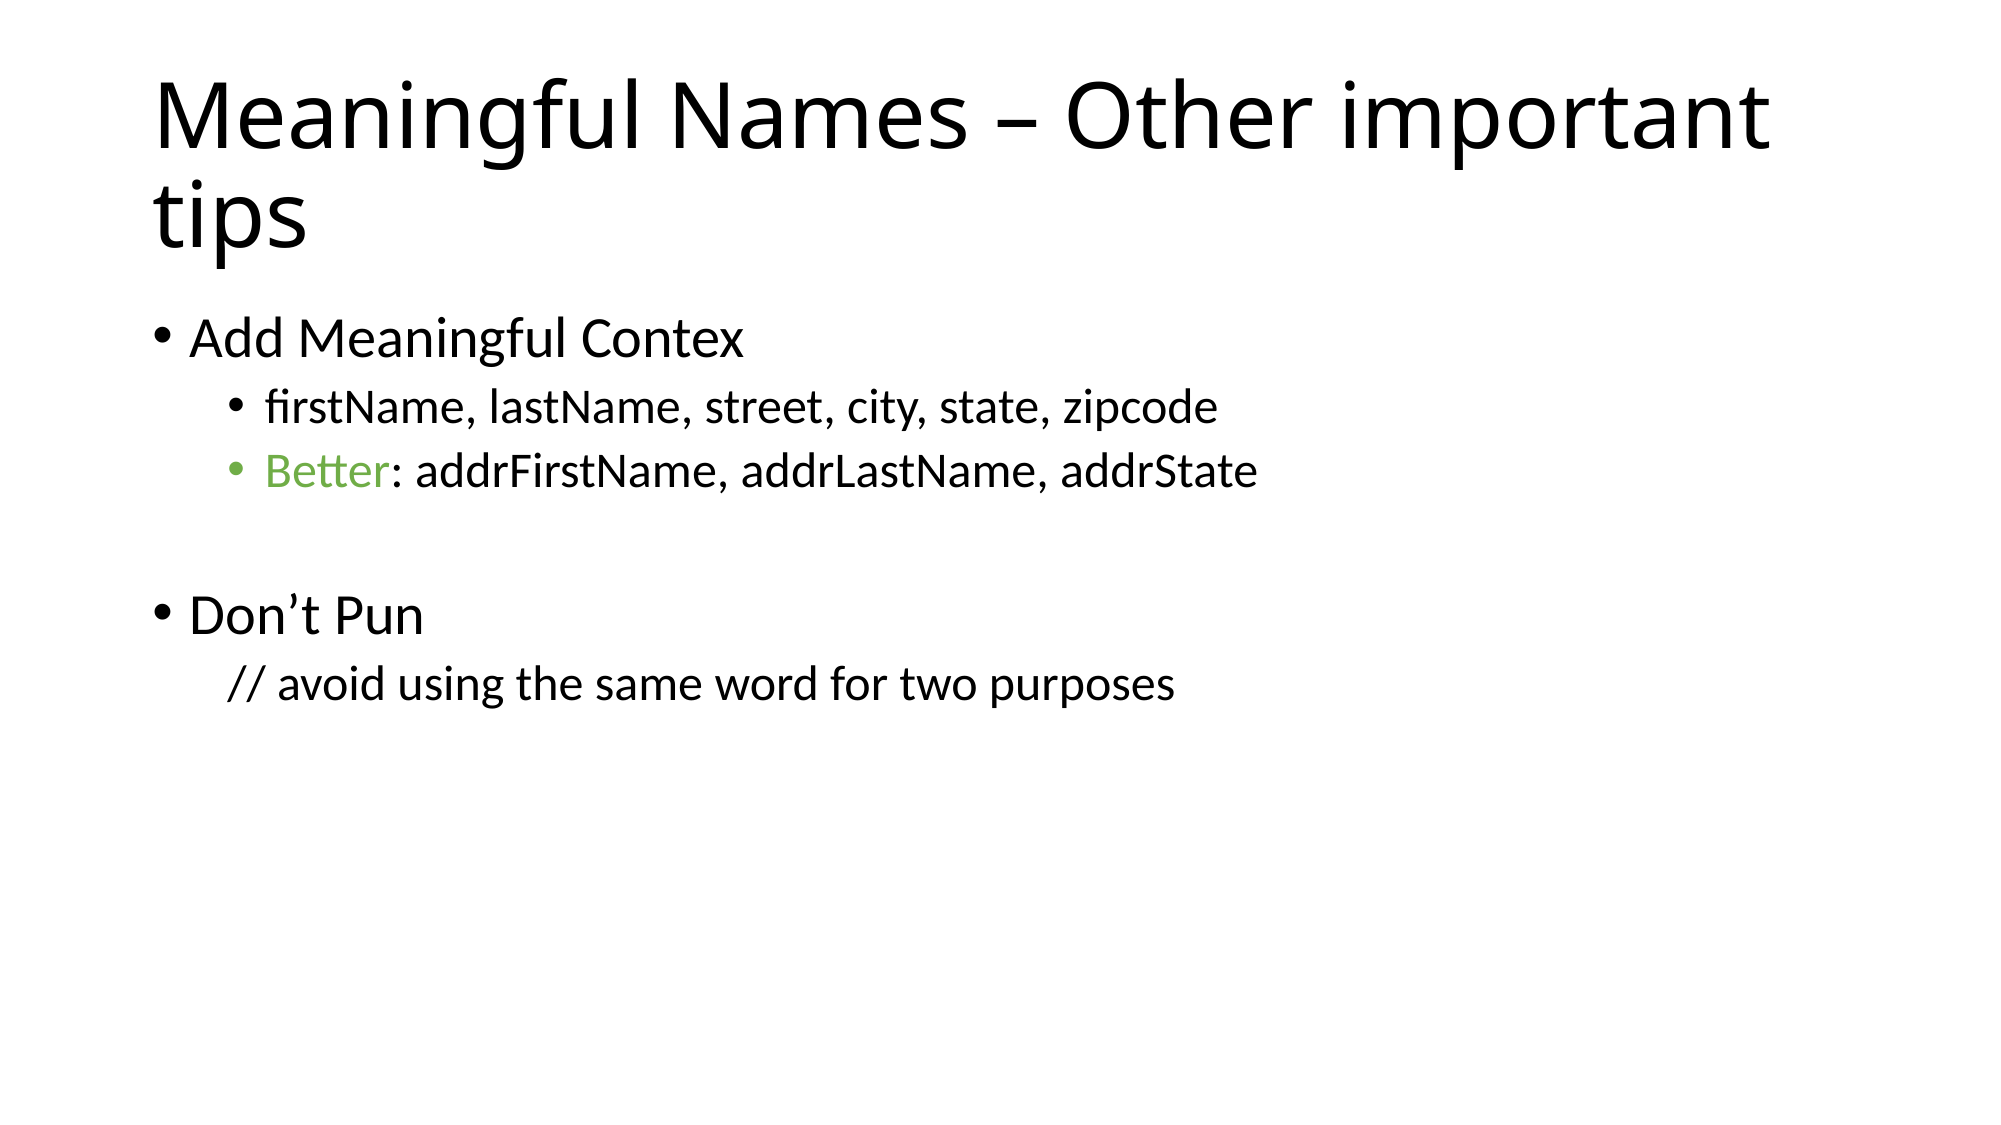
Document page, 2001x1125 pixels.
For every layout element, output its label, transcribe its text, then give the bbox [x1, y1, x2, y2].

title Meaningful Names – Other important tips [137, 59, 1863, 278]
list Add Meaningful Contex firstName, lastName, street, city, state, zipcode Better: addrFirstName, addrLastName, addrState Don’t Pun // avoid using the same word for two purposes [137, 299, 1863, 1014]
